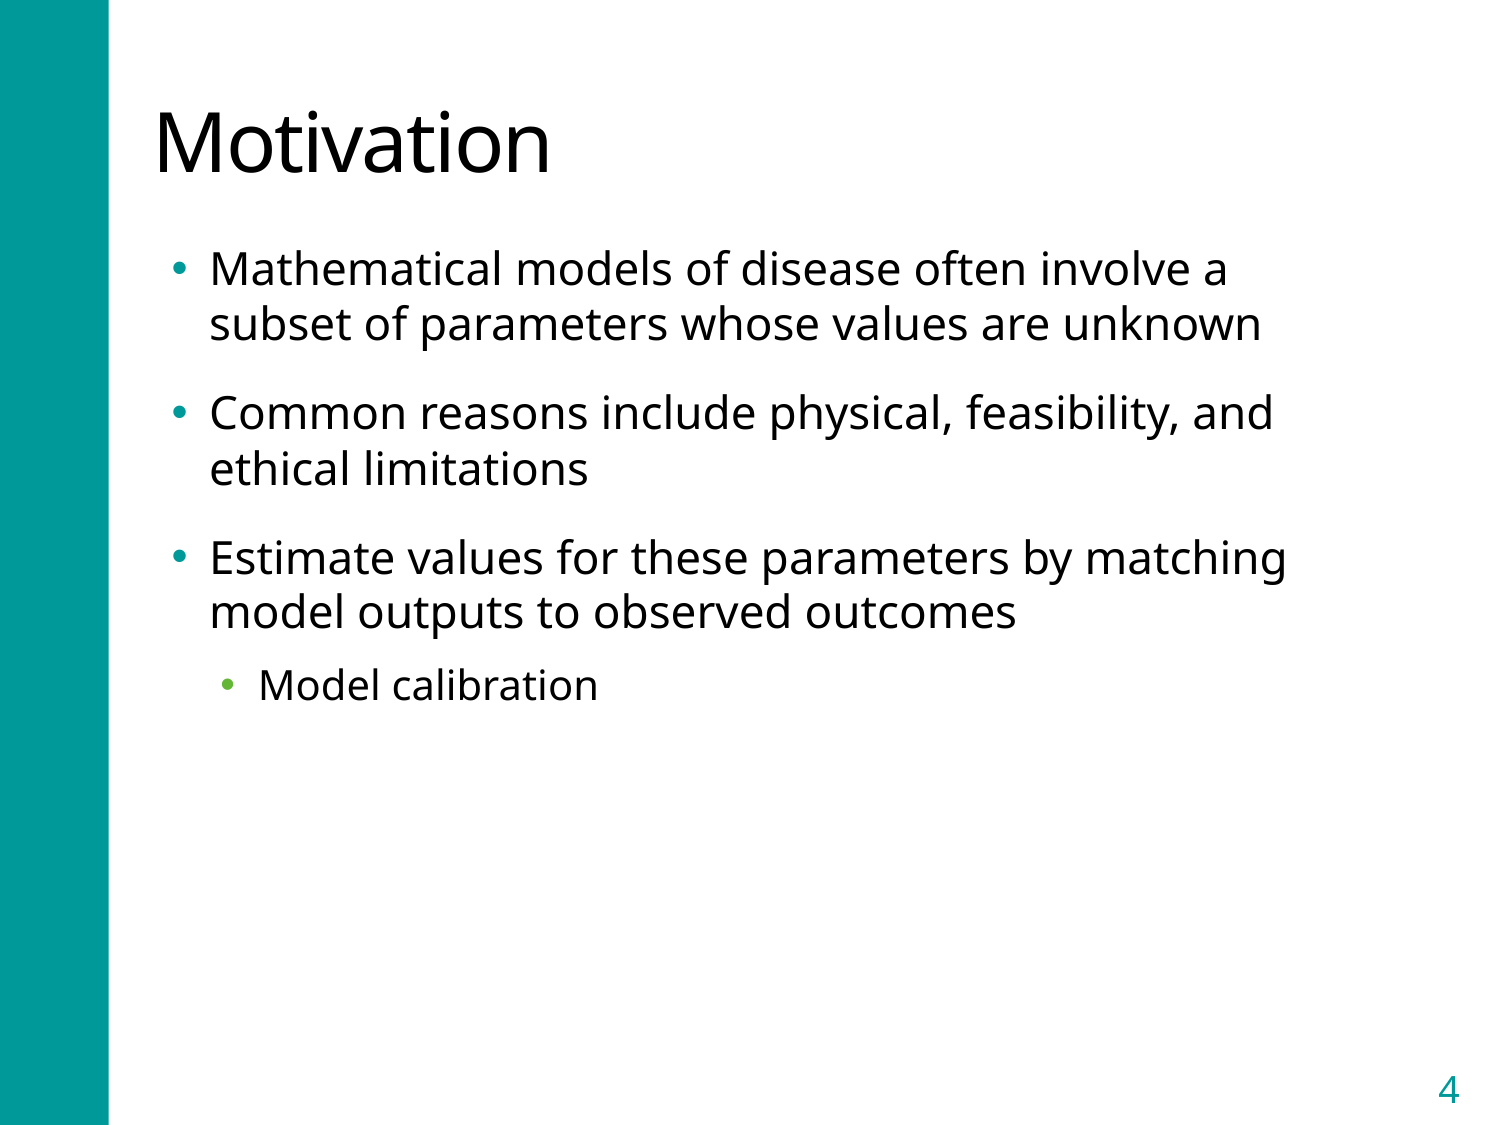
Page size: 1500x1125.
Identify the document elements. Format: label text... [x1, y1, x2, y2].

list Mathematical models of disease often involve a subset of parameters whose values are unknown Common reasons include physical, feasibility, and ethical limitations Estimate values for these parameters by matching model outputs to observed outcomes Model calibration [137, 232, 1388, 1050]
title Motivation [137, 45, 1388, 232]
slide_number 4 [1402, 1057, 1496, 1125]
